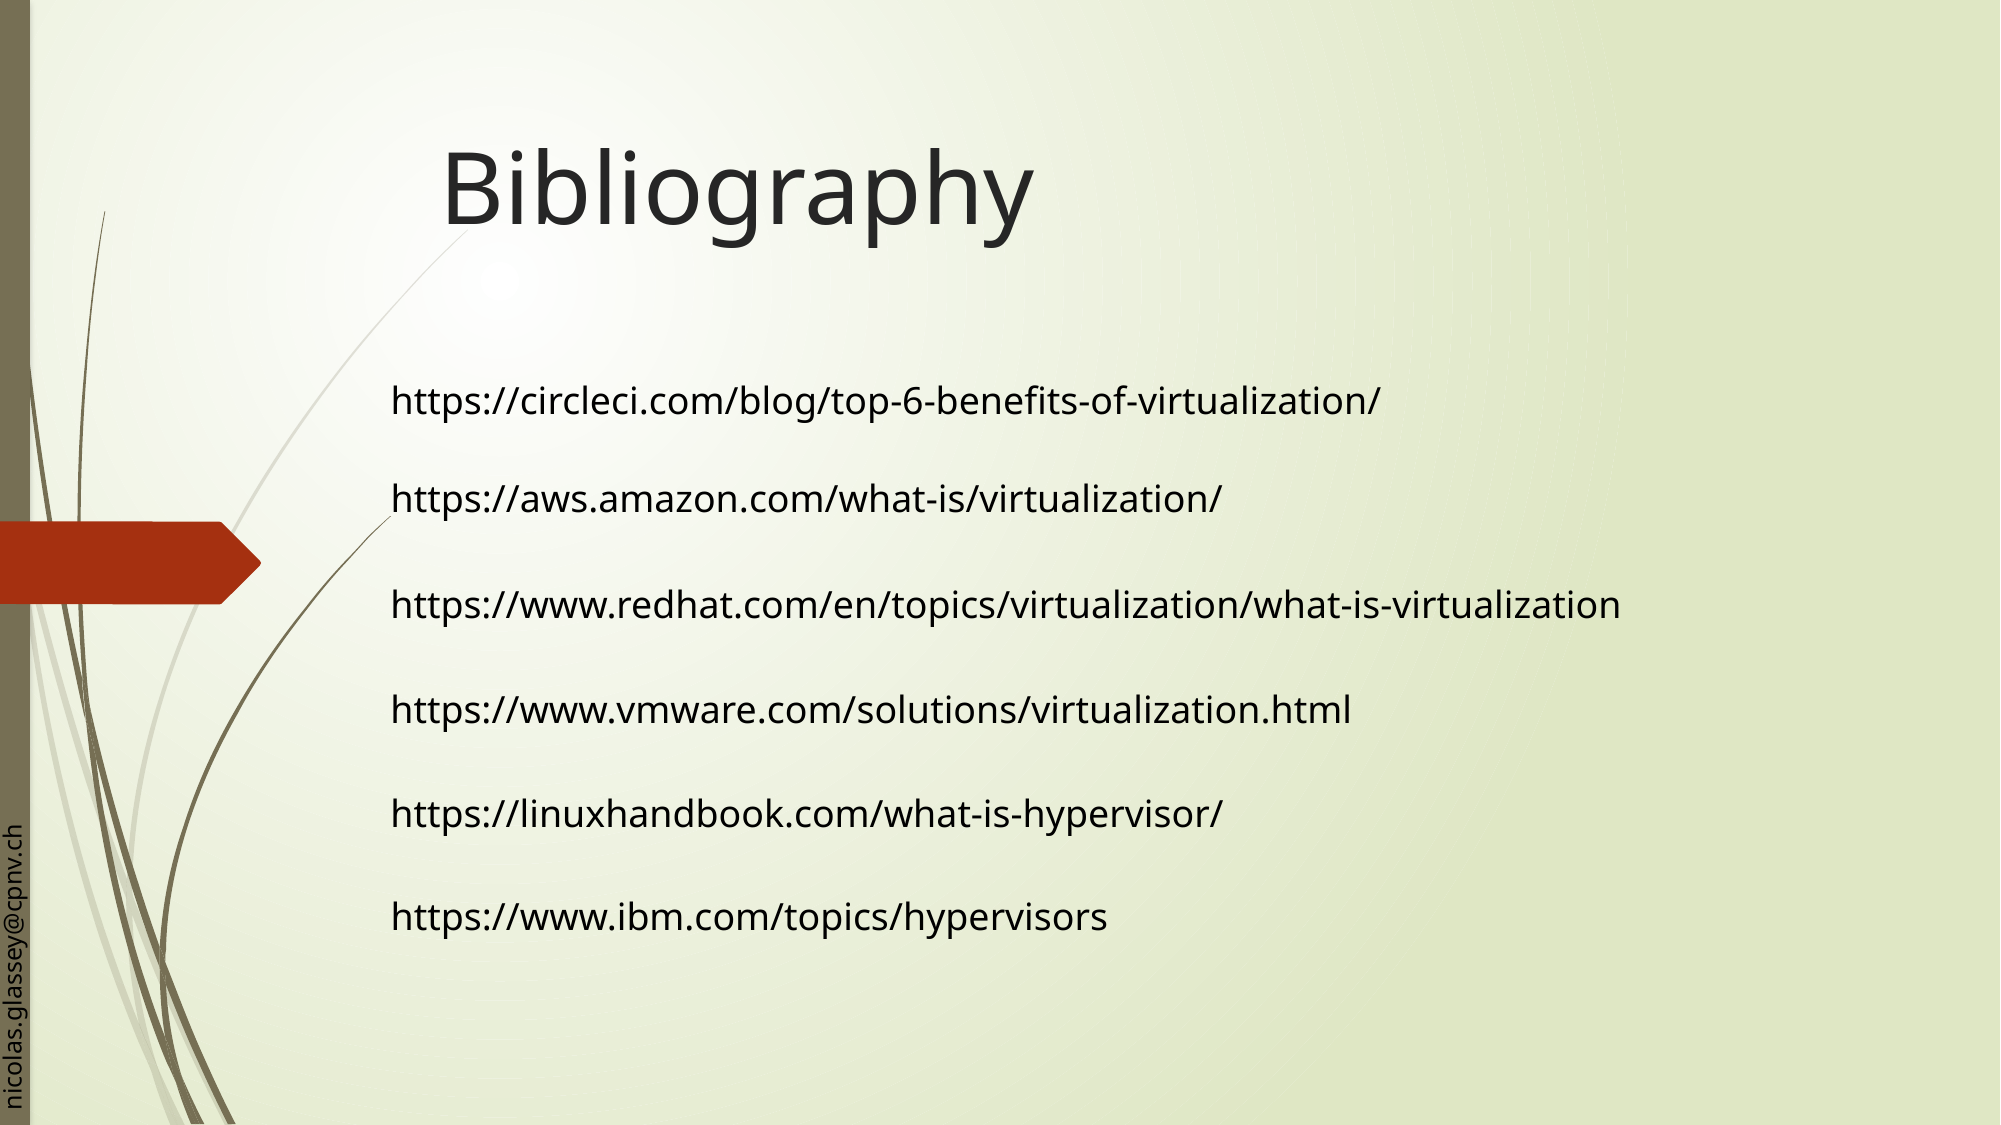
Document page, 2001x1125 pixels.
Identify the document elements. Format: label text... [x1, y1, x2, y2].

text_box nicolas.glassey@cpnv.ch [0, 782, 34, 1125]
title Bibliography [424, 99, 1888, 270]
text_box https://www.redhat.com/en/topics/virtualization/what-is-virtualization [375, 573, 1814, 634]
text_box https://circleci.com/blog/top-6-benefits-of-virtualization/ [375, 370, 1667, 430]
text_box https://linuxhandbook.com/what-is-hypervisor/ [375, 782, 1514, 842]
text_box https://www.ibm.com/topics/hypervisors [375, 885, 1382, 945]
text_box https://aws.amazon.com/what-is/virtualization/ [375, 467, 1376, 528]
text_box https://www.vmware.com/solutions/virtualization.html [375, 679, 1514, 739]
